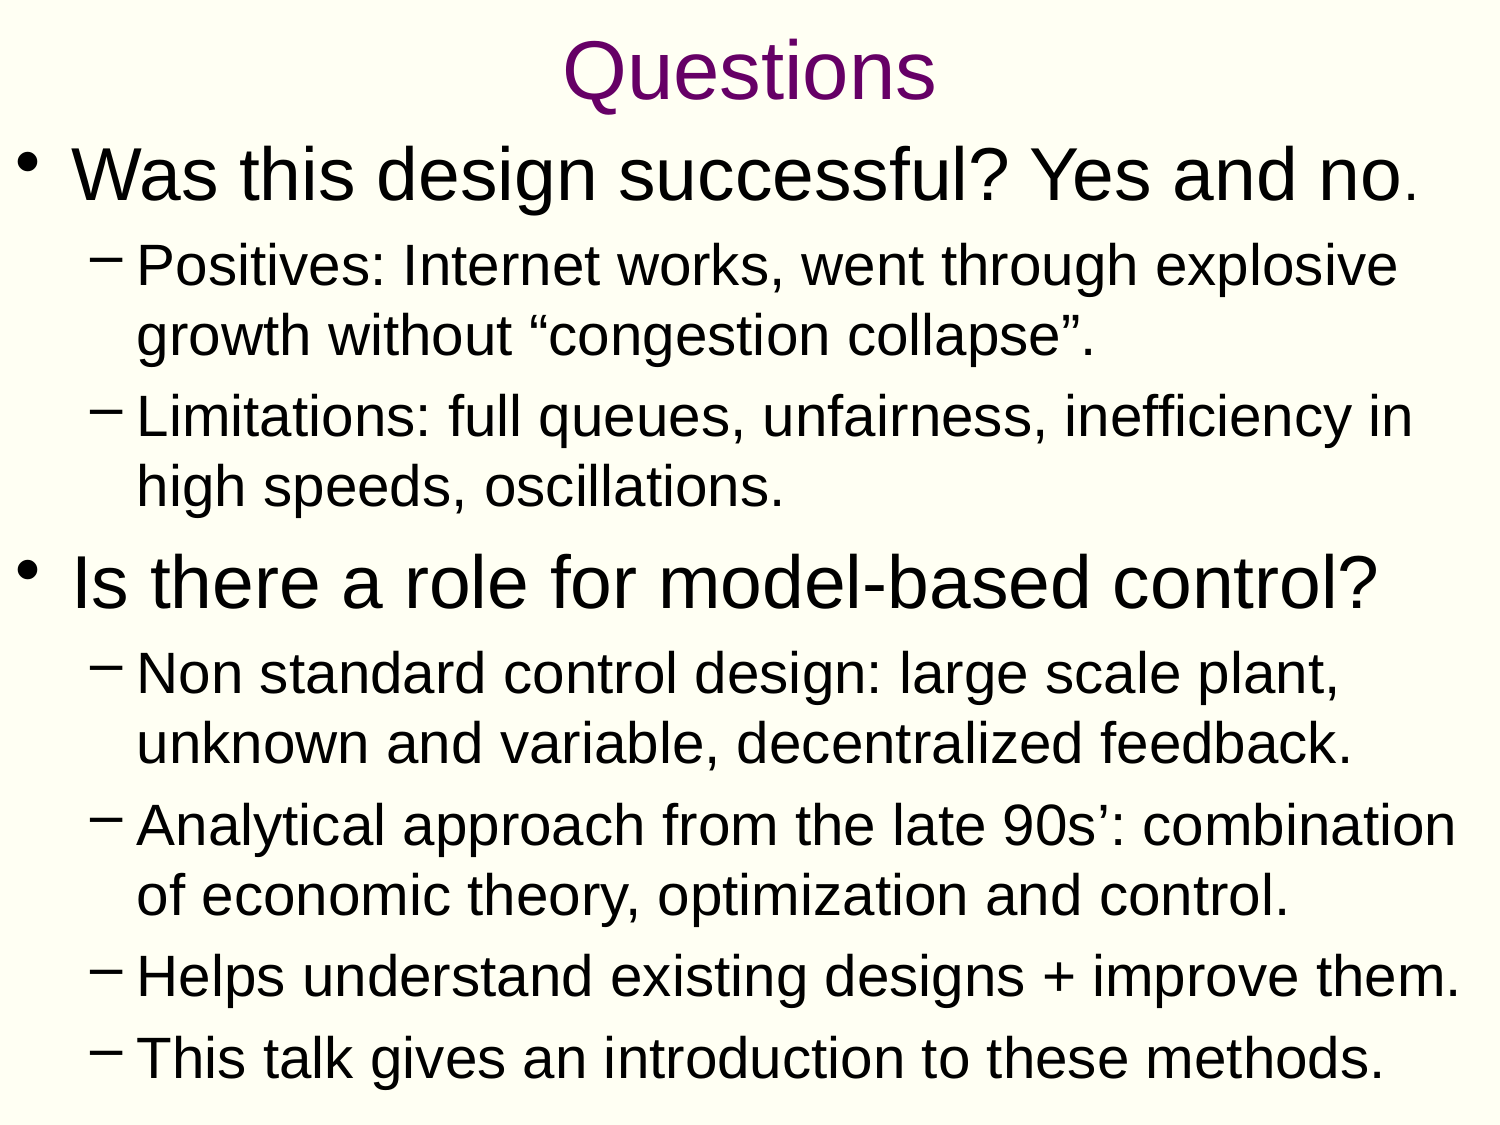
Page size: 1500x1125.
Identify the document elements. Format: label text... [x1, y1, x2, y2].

title Questions [112, 0, 1388, 117]
list Was this design successful? Yes and no. Positives: Internet works, went through explosive growth without “congestion collapse”. Limitations: full queues, unfairness, inefficiency in high speeds, oscillations. Is there a role for model-based control? Non standard control design: large scale plant, unknown and variable, decentralized feedback. Analytical approach from the late 90s’: combination of economic theory, optimization and control. Helps understand existing designs + improve them. This talk gives an introduction to these methods. [0, 117, 1500, 1111]
